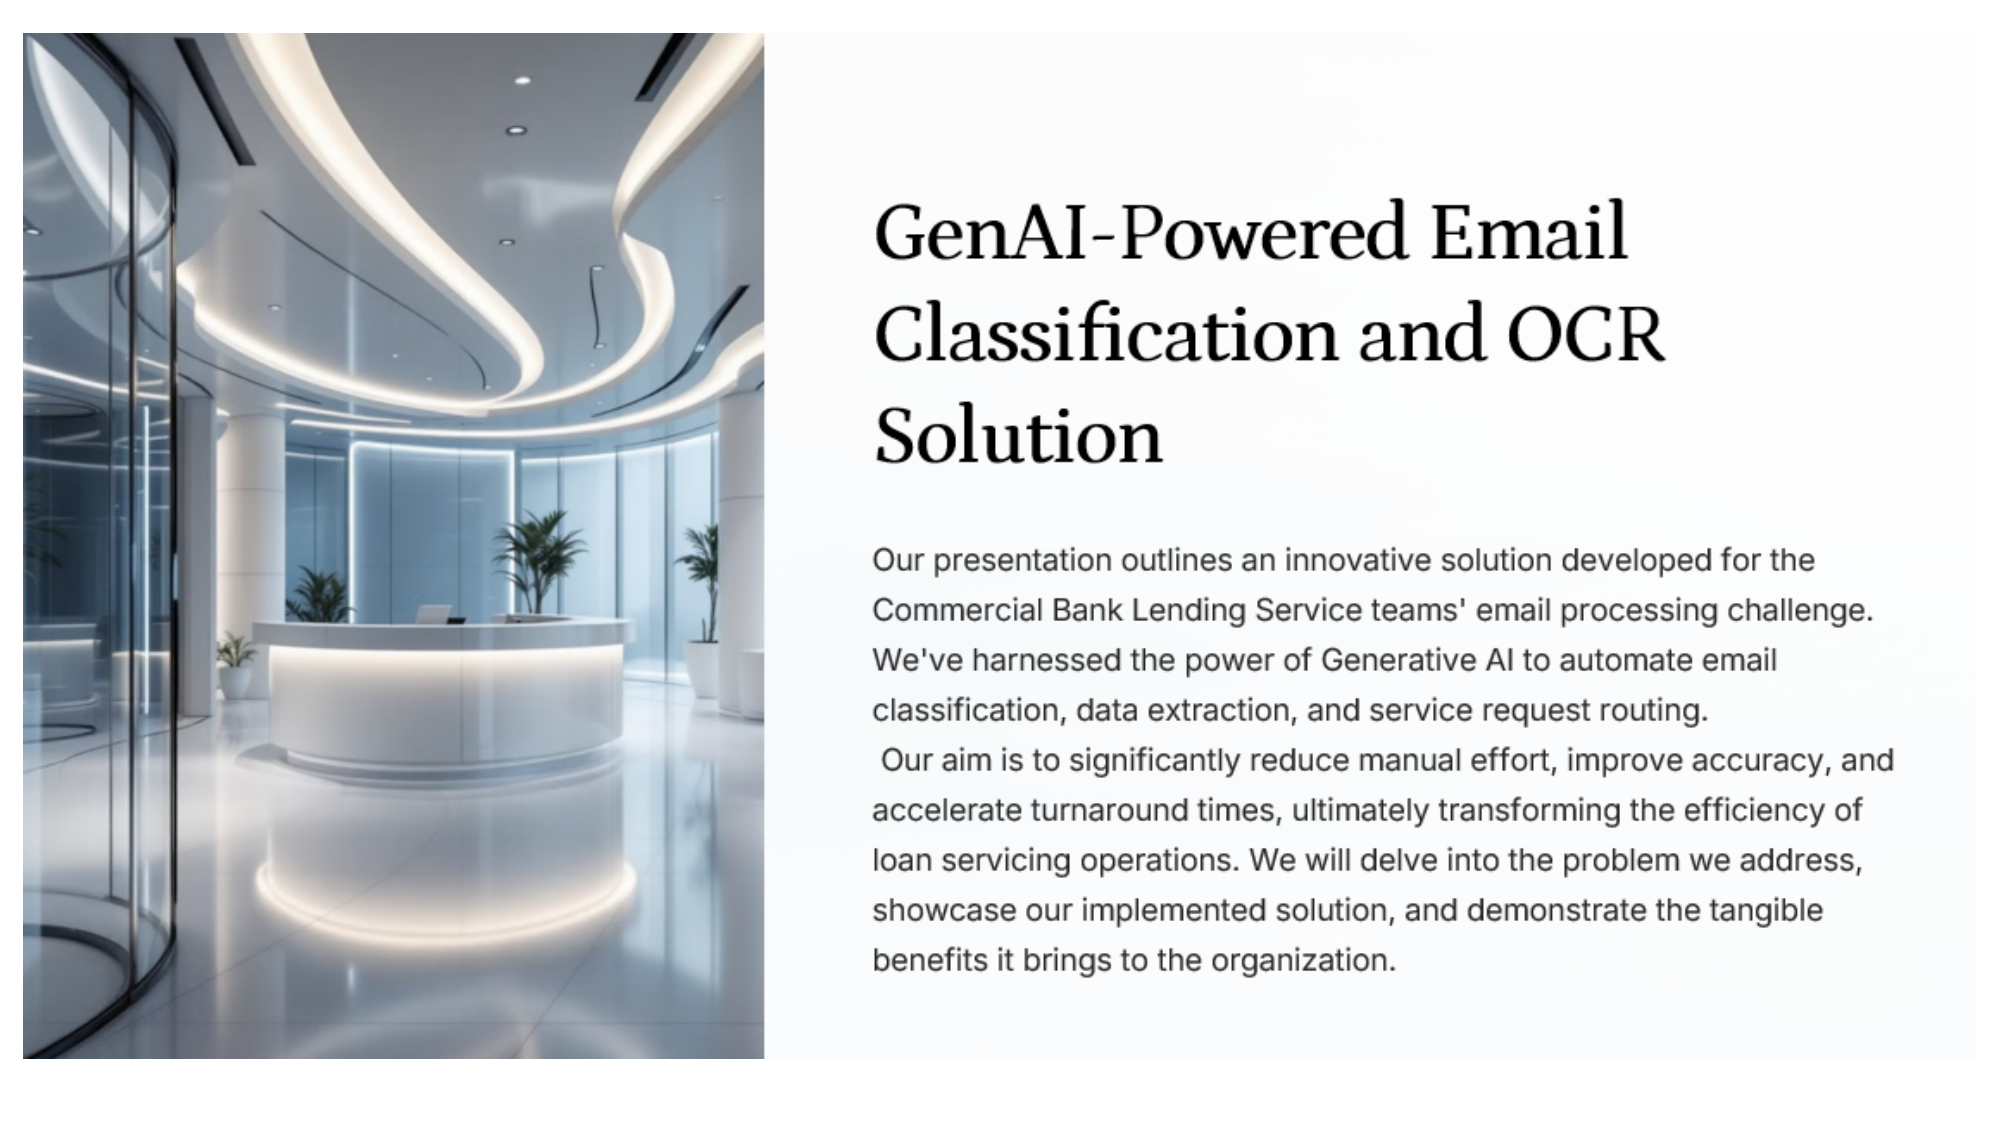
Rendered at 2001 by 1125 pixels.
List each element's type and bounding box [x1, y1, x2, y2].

picture [22, 32, 1978, 1060]
